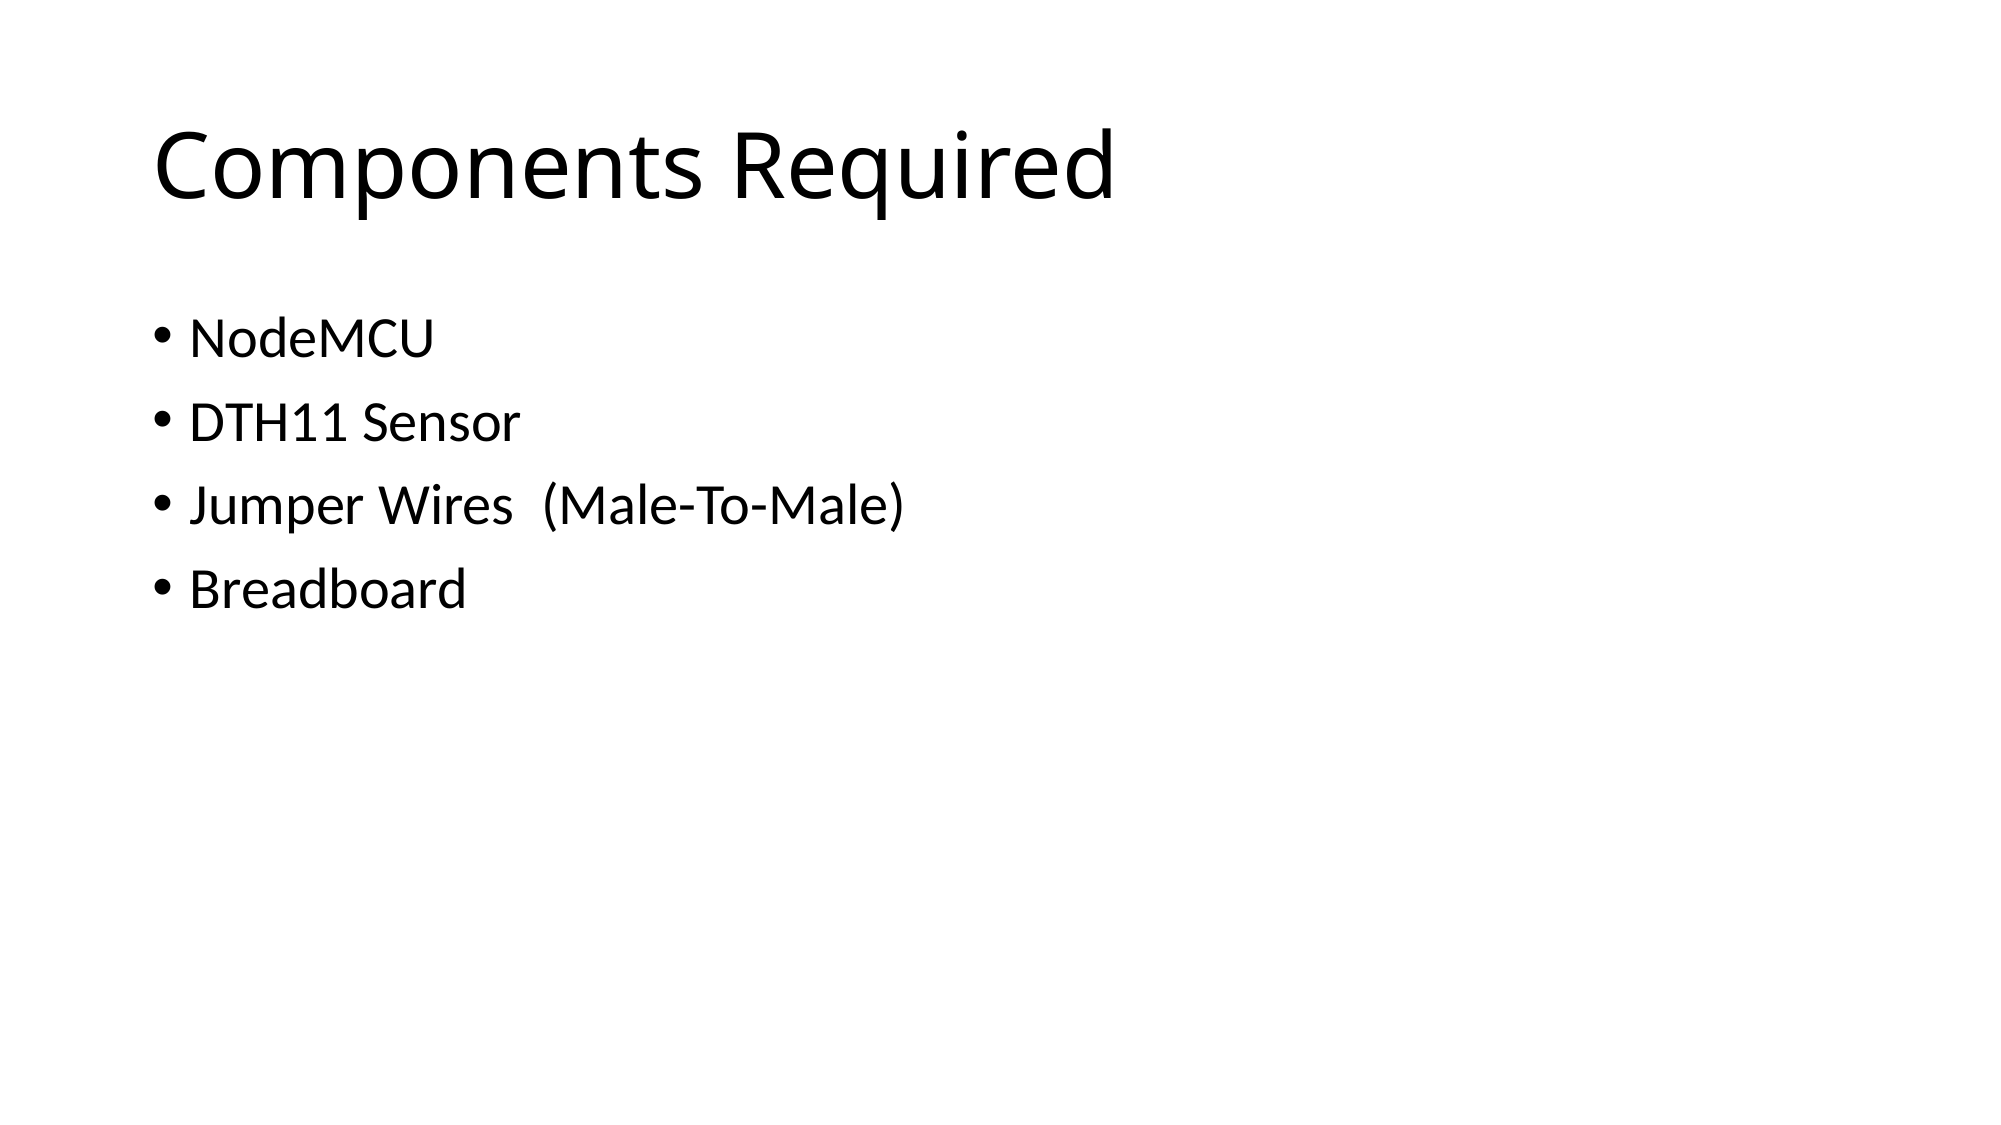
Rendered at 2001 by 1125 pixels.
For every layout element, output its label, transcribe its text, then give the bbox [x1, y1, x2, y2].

list NodeMCU DTH11 Sensor Jumper Wires (Male-To-Male) Breadboard [137, 299, 1863, 1014]
title Components Required [137, 59, 1863, 278]
